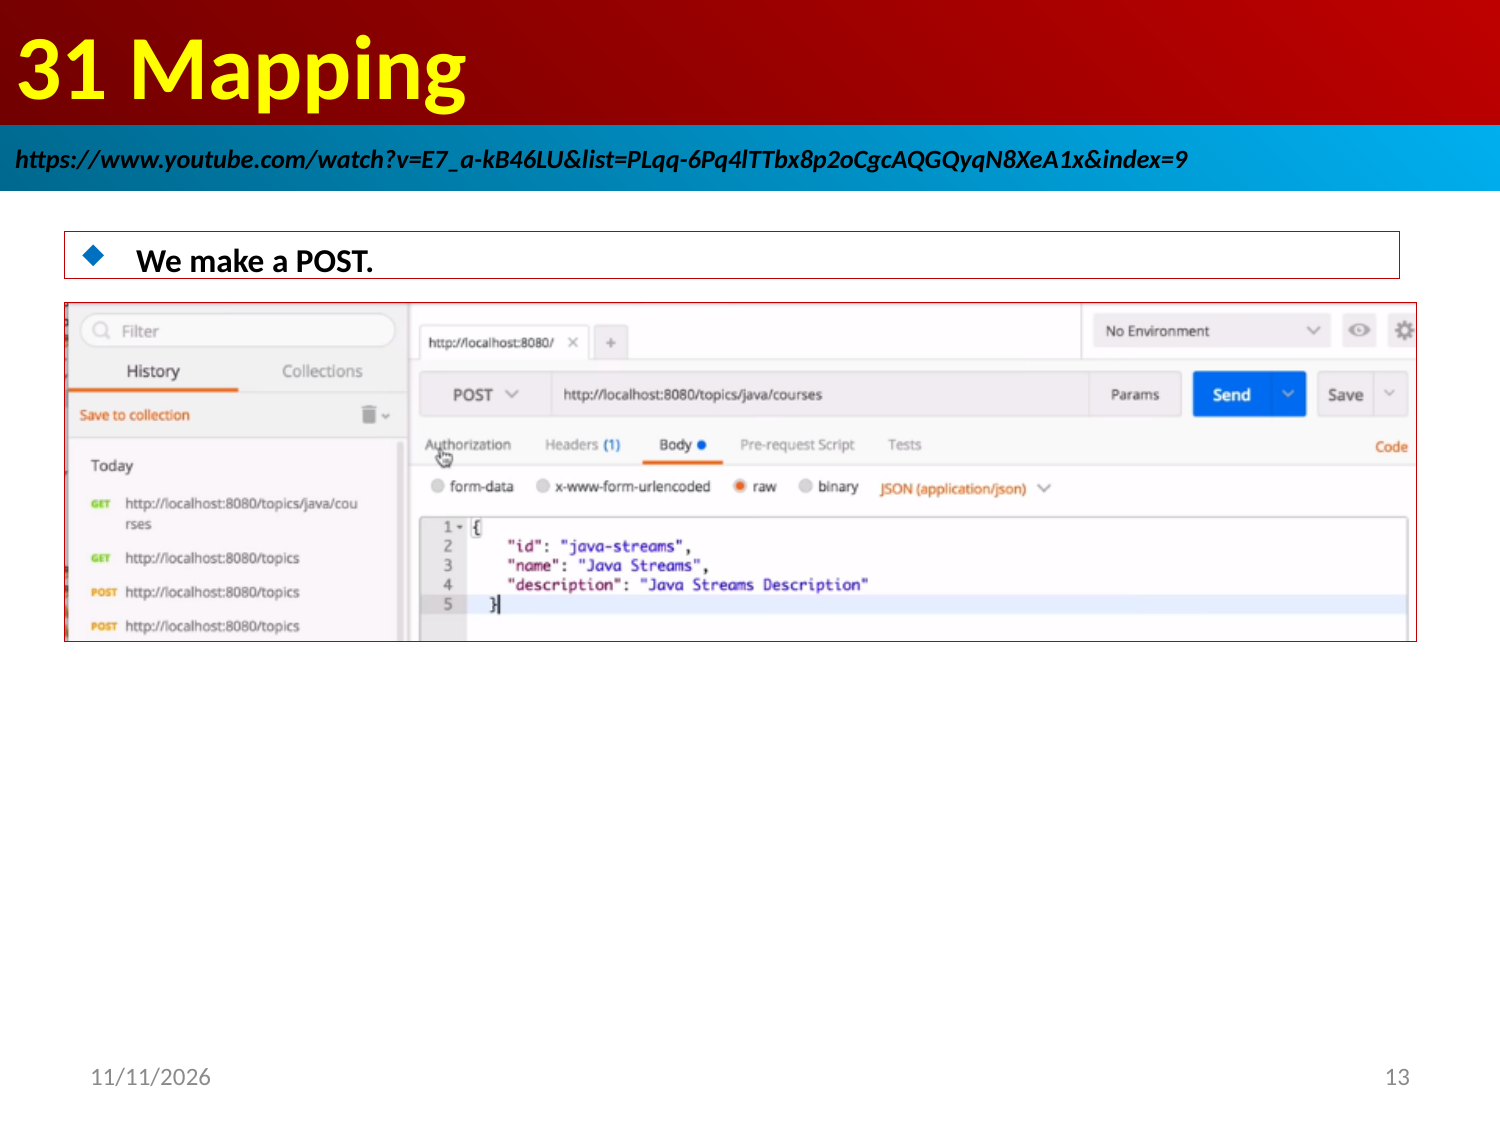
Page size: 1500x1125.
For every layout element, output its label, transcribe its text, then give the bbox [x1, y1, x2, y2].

slide_number 13 [1074, 1042, 1425, 1109]
title 31 Mapping [0, 0, 1500, 125]
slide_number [75, 1042, 425, 1109]
text_box https://www.youtube.com/watch?v=E7_a-kB46LU&list=PLqq-6Pq4lTTbx8p2oCgcAQGQyqN8XeA1x&index=9 [0, 125, 1500, 191]
picture [64, 302, 1417, 642]
subtitle We make a POST. [64, 231, 1400, 279]
